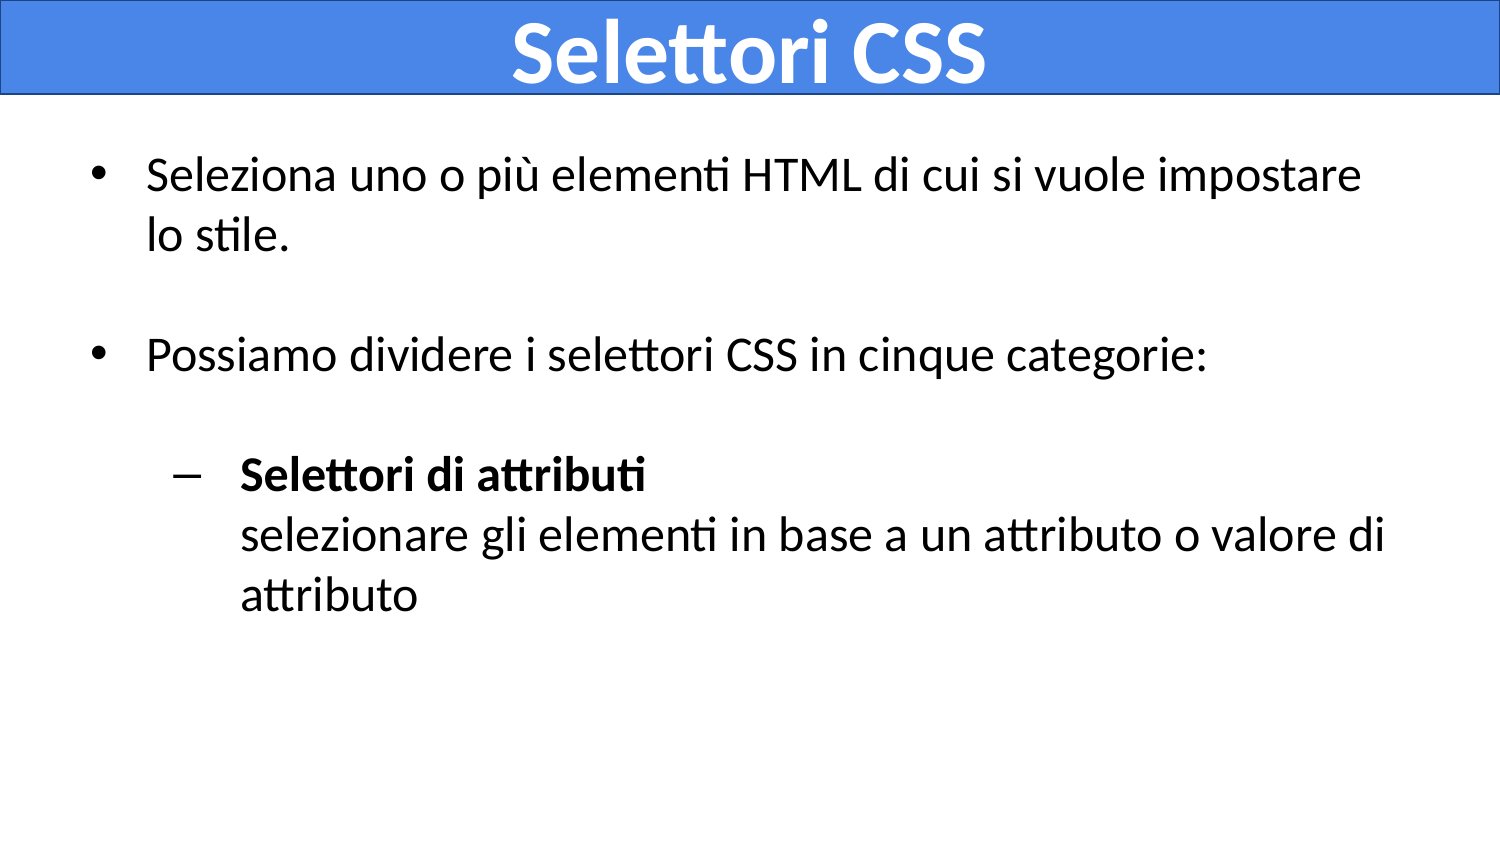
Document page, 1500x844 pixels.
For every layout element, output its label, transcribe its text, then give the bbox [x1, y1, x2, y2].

title Selettori CSS [0, 0, 1500, 94]
list Seleziona uno o più elementi HTML di cui si vuole impostare lo stile. Possiamo dividere i selettori CSS in cinque categorie: Selettori di attributi selezionare gli elementi in base a un attributo o valore di attributo [75, 134, 1425, 780]
